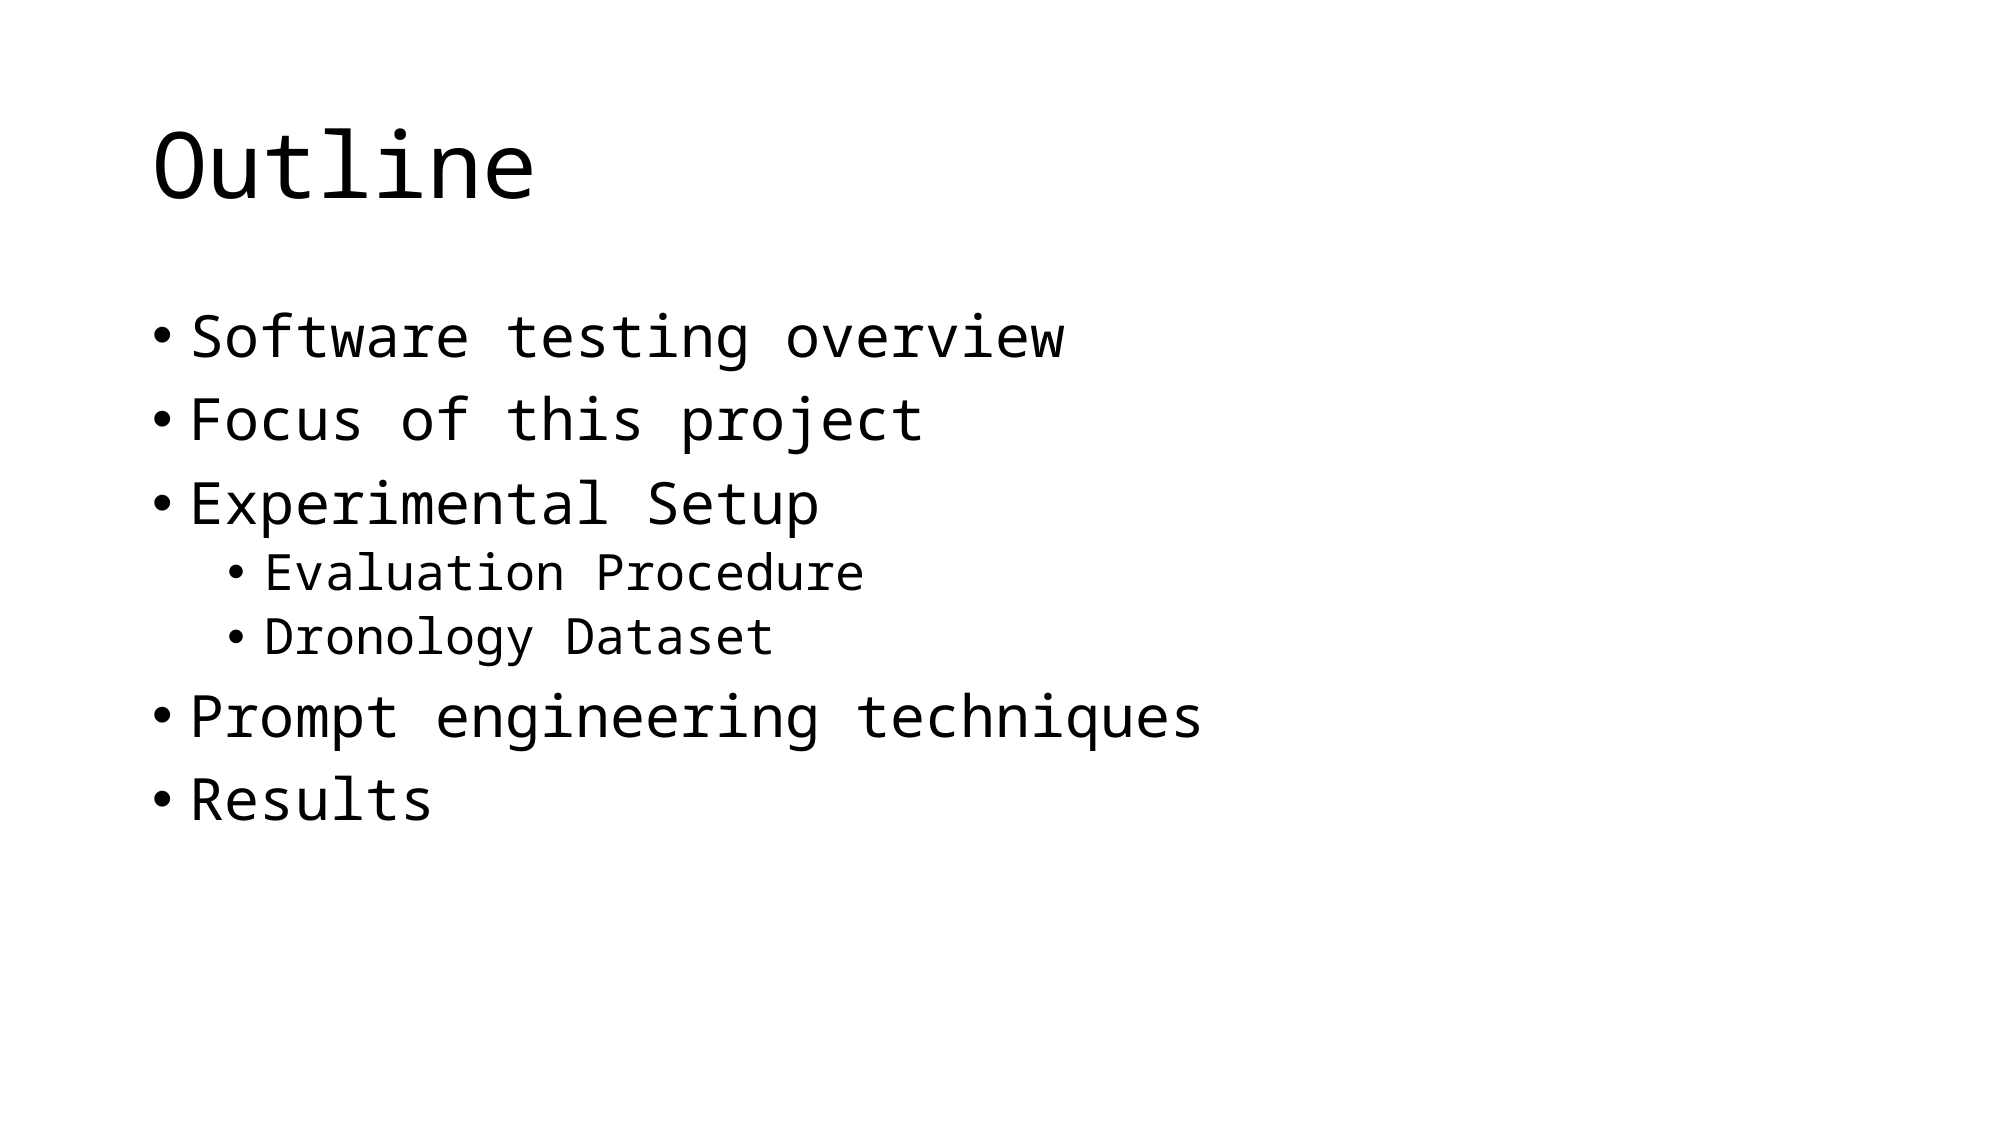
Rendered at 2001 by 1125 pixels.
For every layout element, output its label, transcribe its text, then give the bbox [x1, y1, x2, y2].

title Outline [137, 59, 1863, 278]
list Software testing overview Focus of this project Experimental Setup Evaluation Procedure Dronology Dataset Prompt engineering techniques Results [137, 299, 1863, 1014]
